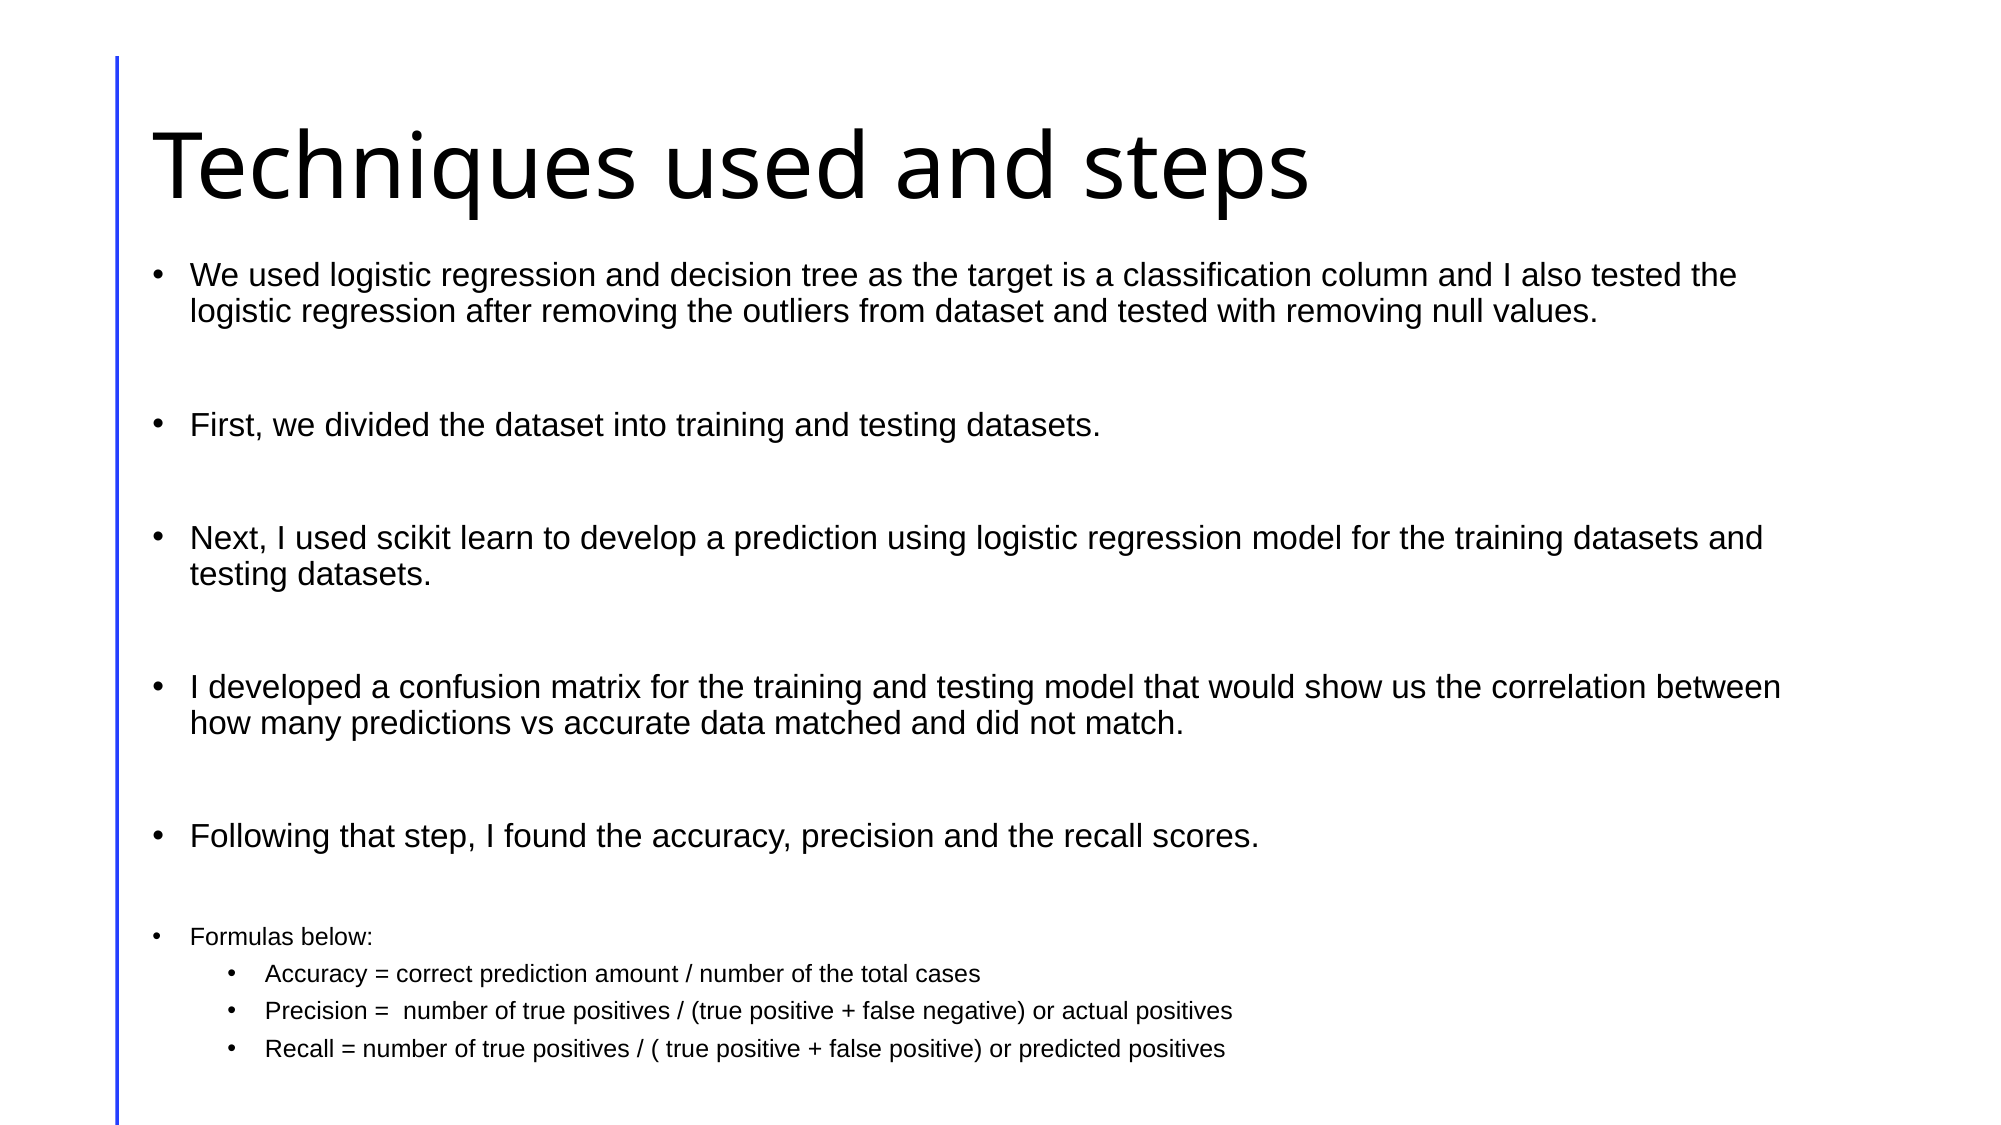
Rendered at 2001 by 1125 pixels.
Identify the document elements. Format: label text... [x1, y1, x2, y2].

title Techniques used and steps [137, 59, 1863, 250]
list We used logistic regression and decision tree as the target is a classification column and I also tested the logistic regression after removing the outliers from dataset and tested with removing null values. First, we divided the dataset into training and testing datasets. Next, I used scikit learn to develop a prediction using logistic regression model for the training datasets and testing datasets. I developed a confusion matrix for the training and testing model that would show us the correlation between how many predictions vs accurate data matched and did not match. Following that step, I found the accuracy, precision and the recall scores. Formulas below: Accuracy = correct prediction amount / number of the total cases Precision = number of true positives / (true positive + false negative) or actual positives Recall = number of true positives / ( true positive + false positive) or predicted positives [137, 250, 1863, 1096]
